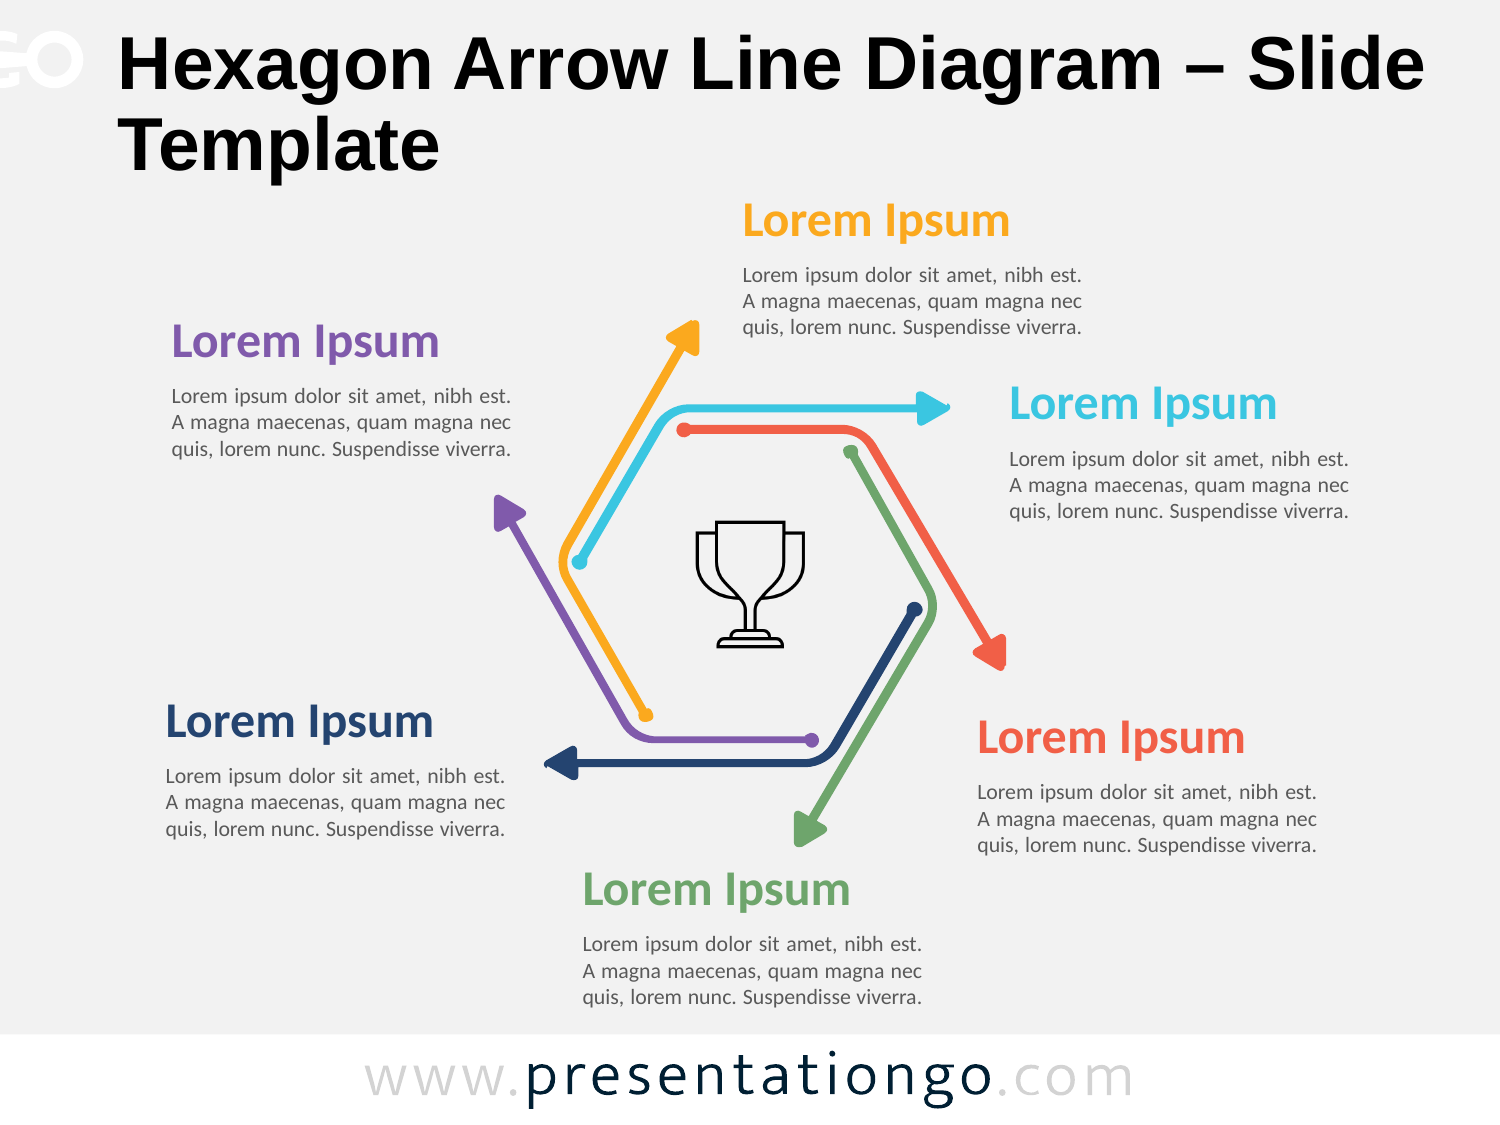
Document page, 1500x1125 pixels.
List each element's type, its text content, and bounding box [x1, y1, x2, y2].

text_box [742, 177, 1083, 348]
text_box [977, 695, 1318, 866]
picture [673, 506, 827, 661]
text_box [171, 299, 512, 470]
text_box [582, 847, 923, 1018]
title Hexagon Arrow Line Diagram – Slide Template [103, 17, 1500, 139]
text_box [493, 319, 1007, 848]
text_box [1009, 361, 1350, 532]
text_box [165, 678, 506, 849]
